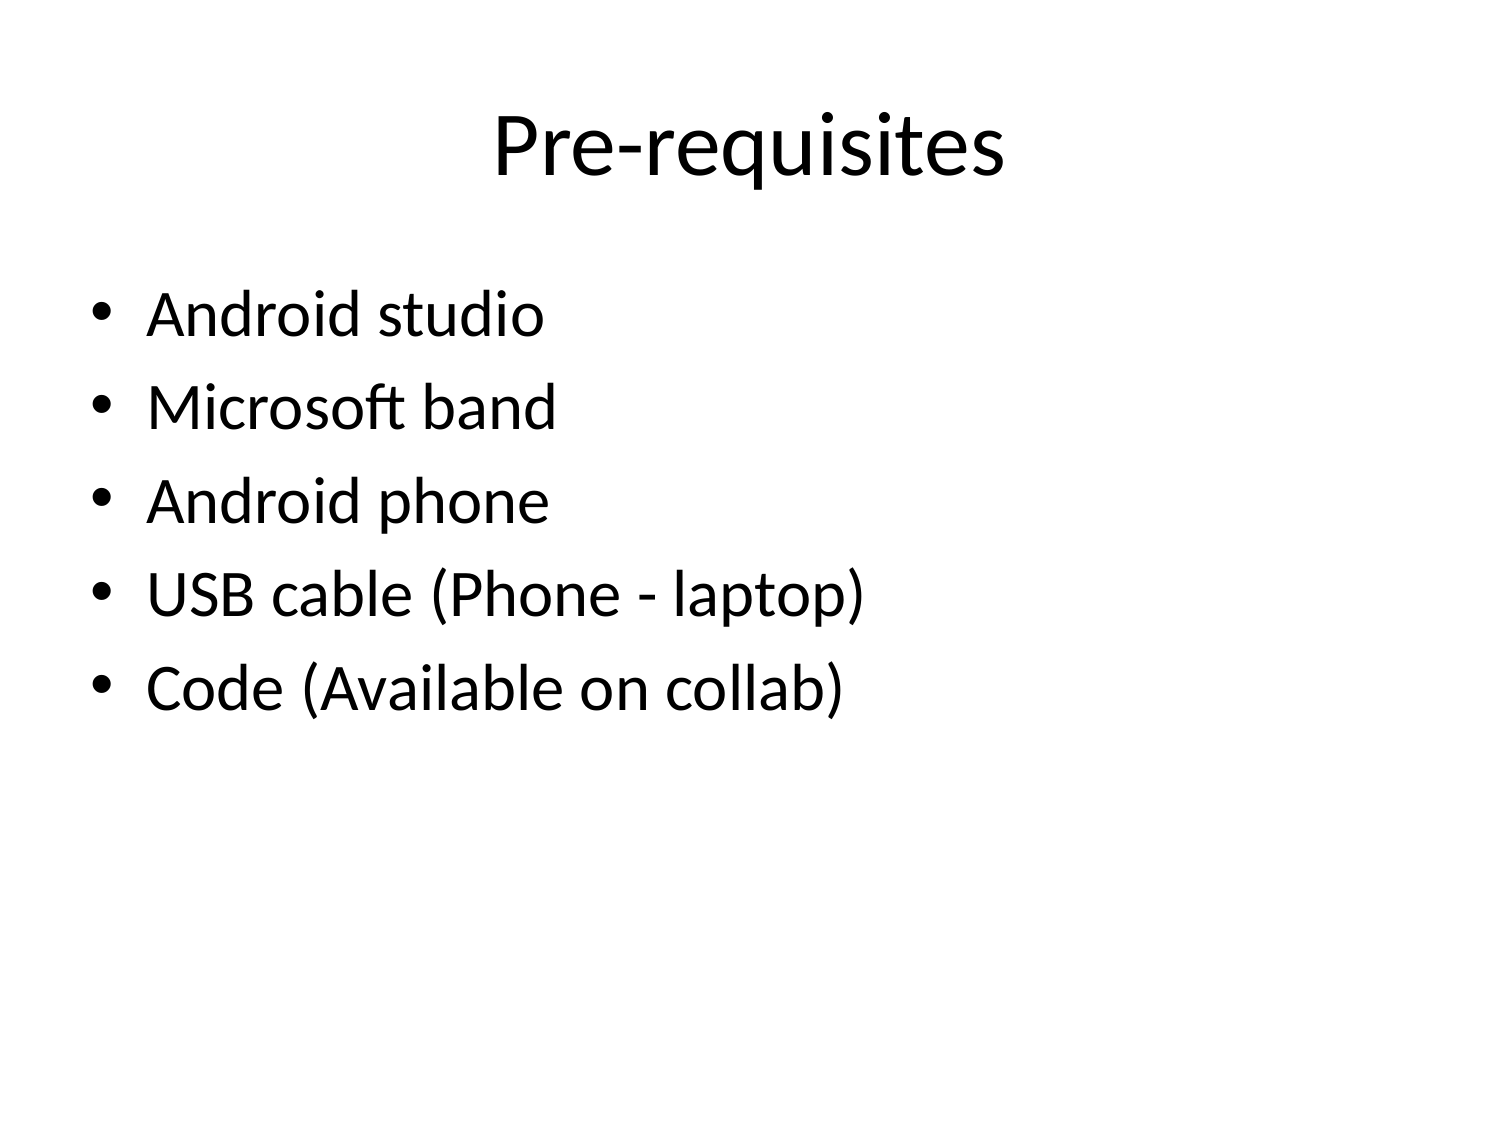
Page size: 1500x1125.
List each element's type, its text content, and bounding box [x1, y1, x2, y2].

list Android studio Microsoft band Android phone USB cable (Phone - laptop) Code (Available on collab) [75, 262, 1425, 1005]
title Pre-requisites [75, 45, 1425, 233]
